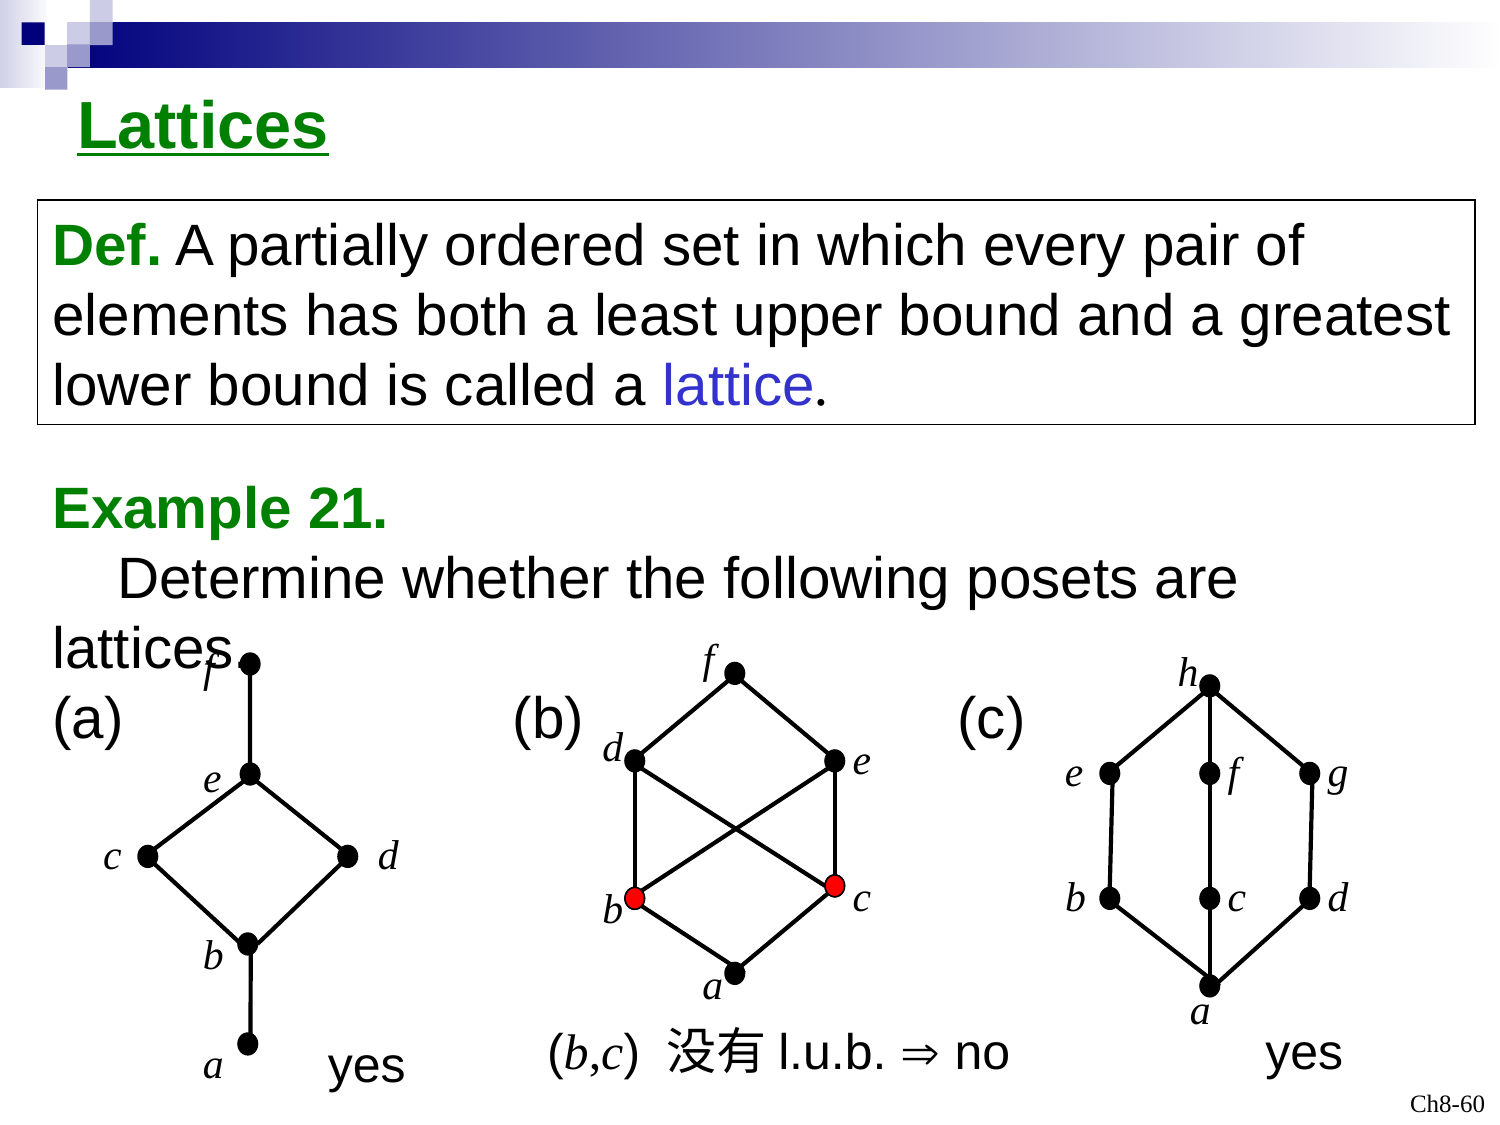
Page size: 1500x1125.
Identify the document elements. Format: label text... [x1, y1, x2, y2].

text_box Def. A partially ordered set in which every pair of elements has both a least upper bound and a greatest lower bound is called a lattice. [37, 200, 1475, 425]
slide_number Ch8- [1149, 1049, 1500, 1125]
text_box (b,c) 没有l.u.b.  no [532, 1012, 1025, 1088]
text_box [587, 624, 887, 1016]
text_box Lattices [62, 75, 1500, 200]
text_box yes [1250, 1049, 1359, 1088]
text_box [1049, 637, 1364, 1041]
text_box Example 21. Determine whether the following posets are lattices. (a) (b) (c) [37, 462, 1463, 758]
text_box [87, 632, 415, 1096]
